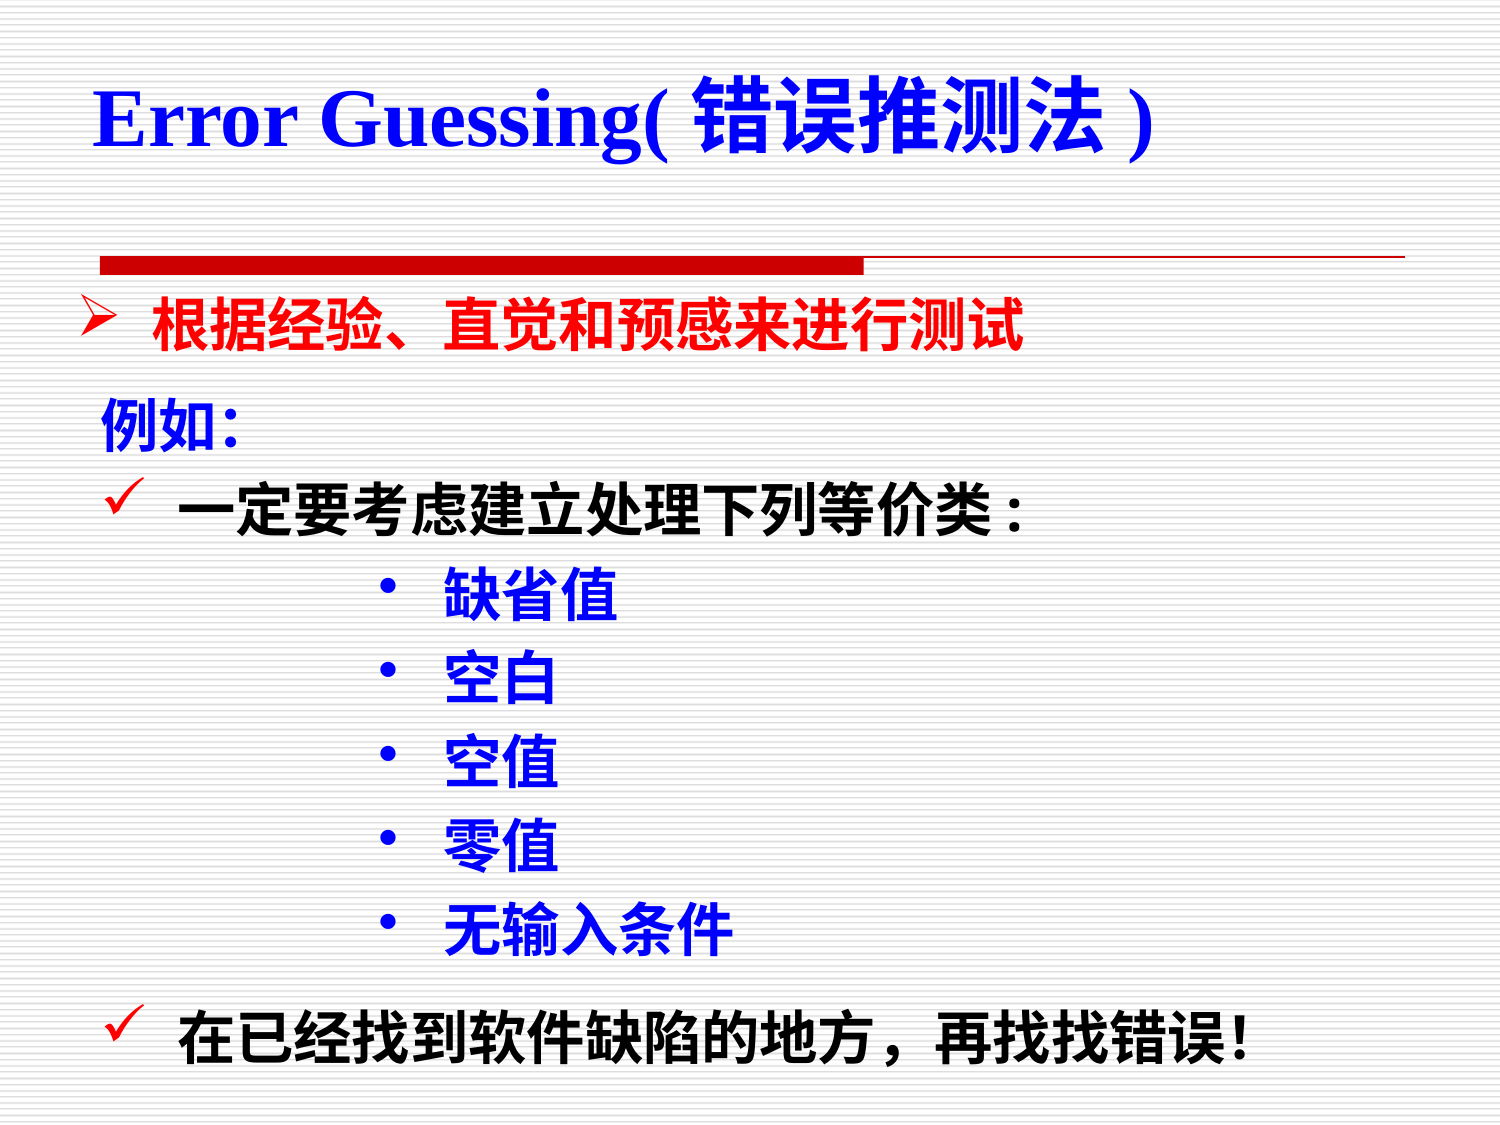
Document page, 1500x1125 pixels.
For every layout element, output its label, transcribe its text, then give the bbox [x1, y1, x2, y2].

text_box Error Guessing(错误推测法) [78, 56, 1247, 171]
picture [0, 0, 1500, 1125]
text_box 例如： 一定要考虑建立处理下列等价类: 缺省值 空白 空值 零值 无输入条件 在已经找到软件缺陷的地方，再找找错误！ [85, 368, 1500, 1125]
text_box 根据经验、直觉和预感来进行测试 [61, 280, 1040, 366]
